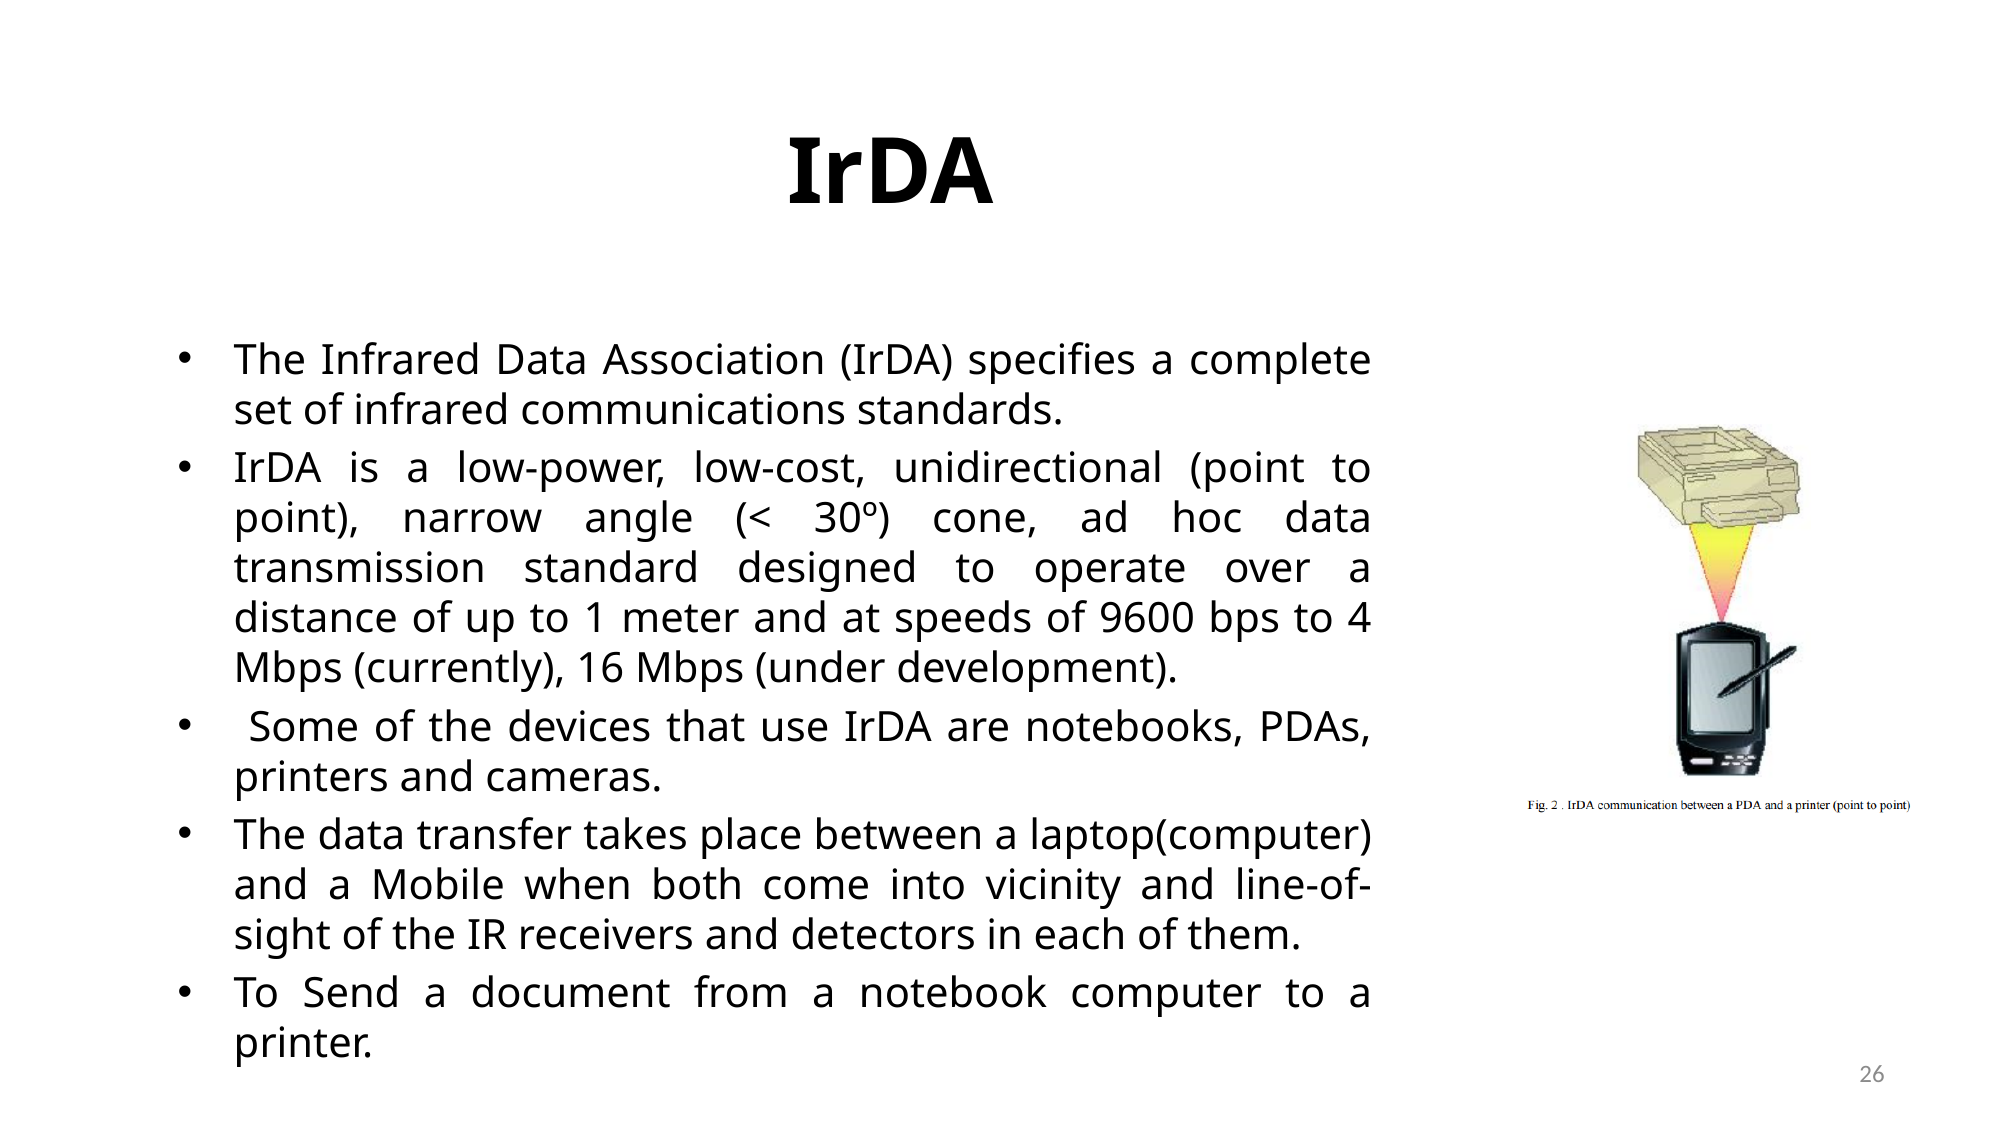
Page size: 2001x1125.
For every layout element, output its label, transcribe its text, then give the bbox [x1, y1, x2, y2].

list The Infrared Data Association (IrDA) specifies a complete set of infrared communications standards. IrDA is a low-power, low-cost, unidirectional (point to point), narrow angle (< 30º) cone, ad hoc data transmission standard designed to operate over a distance of up to 1 meter and at speeds of 9600 bps to 4 Mbps (currently), 16 Mbps (under development). Some of the devices that use IrDA are notebooks, PDAs, printers and cameras. The data transfer takes place between a laptop(computer) and a Mobile when both come into vicinity and line-of-sight of the IR receivers and detectors in each of them. To Send a document from a notebook computer to a printer. [162, 324, 1388, 1103]
picture [1449, 424, 1951, 832]
title IrDA [412, 104, 1369, 246]
slide_number 26 [1433, 1042, 1900, 1103]
